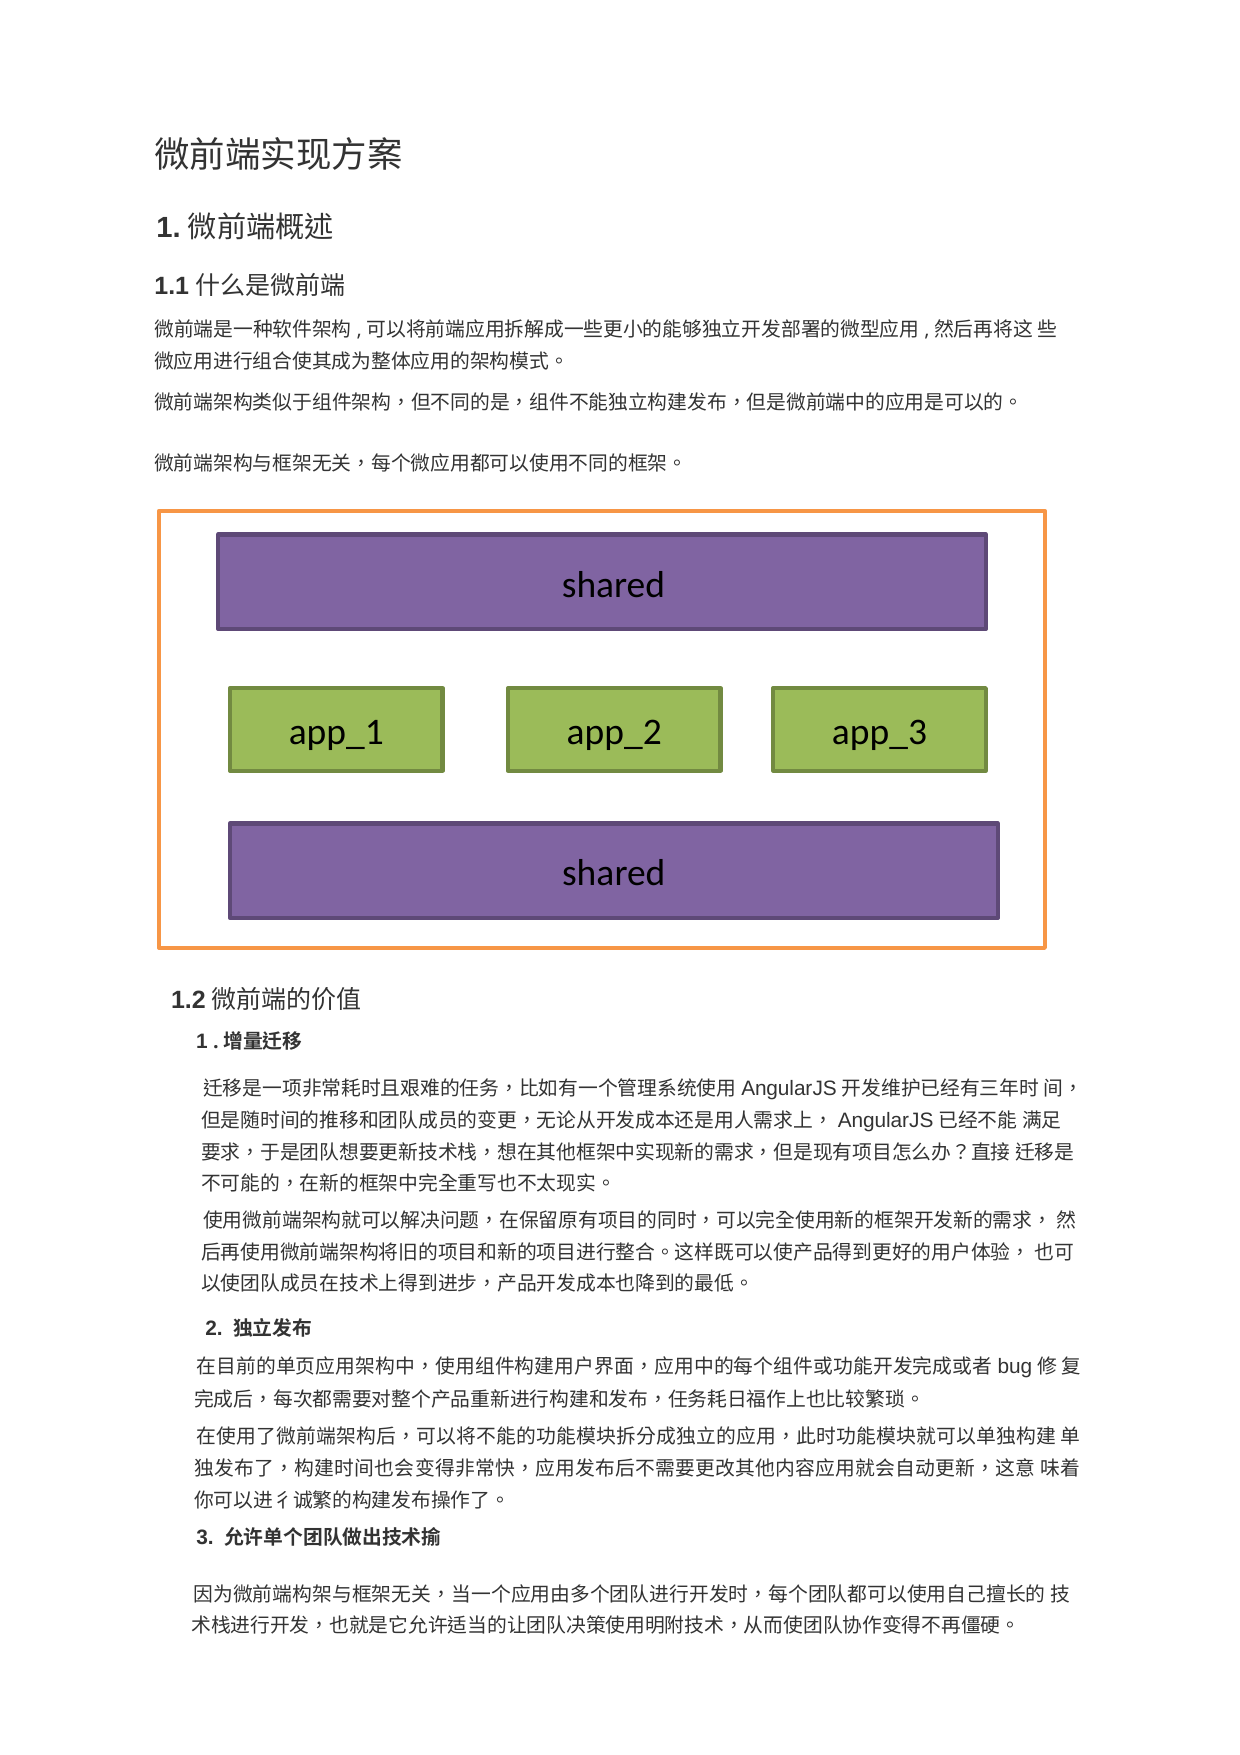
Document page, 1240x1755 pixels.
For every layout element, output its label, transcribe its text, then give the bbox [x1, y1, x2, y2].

text_box 2. 独立发布 在目前的单页应用架构中，使用组件构建用户界面，应用中的每个组件或功能开发完成或者bug修 复完成后，每次都需要对整个产品重新进行构建和发布，任务耗日福作上也比较繁琐。 在使用了微前端架构后，可以将不能的功能模块拆分成独立的应用，此时功能模块就可以单独构建 单独发布了，构建时间也会变得非常快，应用发布后不需要更改其他内容应用就会自动更新，这意 味着你可以进彳诚繁的构建发布操作了。 3. 允许单个团队做出技术揄 [180, 1307, 1082, 1552]
text_box 微前端架构与框架无关，每个微应用都可以使用不同的框架。 [154, 451, 696, 478]
text_box 1.1什么是微前端 微前端是一种软件架构,可以将前端应用拆解成一些更小的能够独立开发部署的微型应用,然后再将这 些微应用进行组合使其成为整体应用的架构模式。 微前端架构类似于组件架构，但不同的是，组件不能独立构建发布，但是微前端中的应用是可以的。 [154, 269, 1075, 430]
text_box 因为微前端构架与框架无关，当一个应用由多个团队进行开发时，每个团队都可以使用自己擅长的 技术栈进行开发，也就是它允许适当的让团队决策使用明附技术，从而使团队协作变得不再僵硬。 [191, 1573, 1071, 1632]
text_box app_2 [506, 686, 723, 773]
text_box [216, 532, 988, 631]
text_box shared [547, 552, 681, 613]
text_box app_3 [771, 686, 988, 773]
text_box [157, 509, 1047, 950]
text_box 微前端实现方案 [154, 131, 409, 173]
text_box app_1 [228, 686, 445, 773]
text_box 1.微前端概述 [156, 208, 347, 245]
text_box 1.2微前端的价值 1 .增量迁移 [170, 983, 371, 1066]
text_box shared [228, 821, 1000, 920]
text_box 迁移是一项非常耗时且艰难的任务，比如有一个管理系统使用AngularJS开发维护已经有三年时 间，但是随时间的推移和团队成员的变更，无论从开发成本还是用人需求上，AngularJS已经不能 满足要求，于是团队想要更新技术栈，想在其他框架中实现新的需求，但是现有项目怎么办？直接 迁移是不可能的，在新的框架中完全重写也不太现实。 使用微前端架构就可以解决问题，在保留原有项目的同时，可以完全使用新的框架开发新的需求， 然后再使用微前端架构将旧的项目和新的项目进行整合。这样既可以使产品得到更好的用户体验， 也可以使团队成员在技术上得到进步，产品开发成本也降到的最低。 [201, 1068, 1081, 1293]
